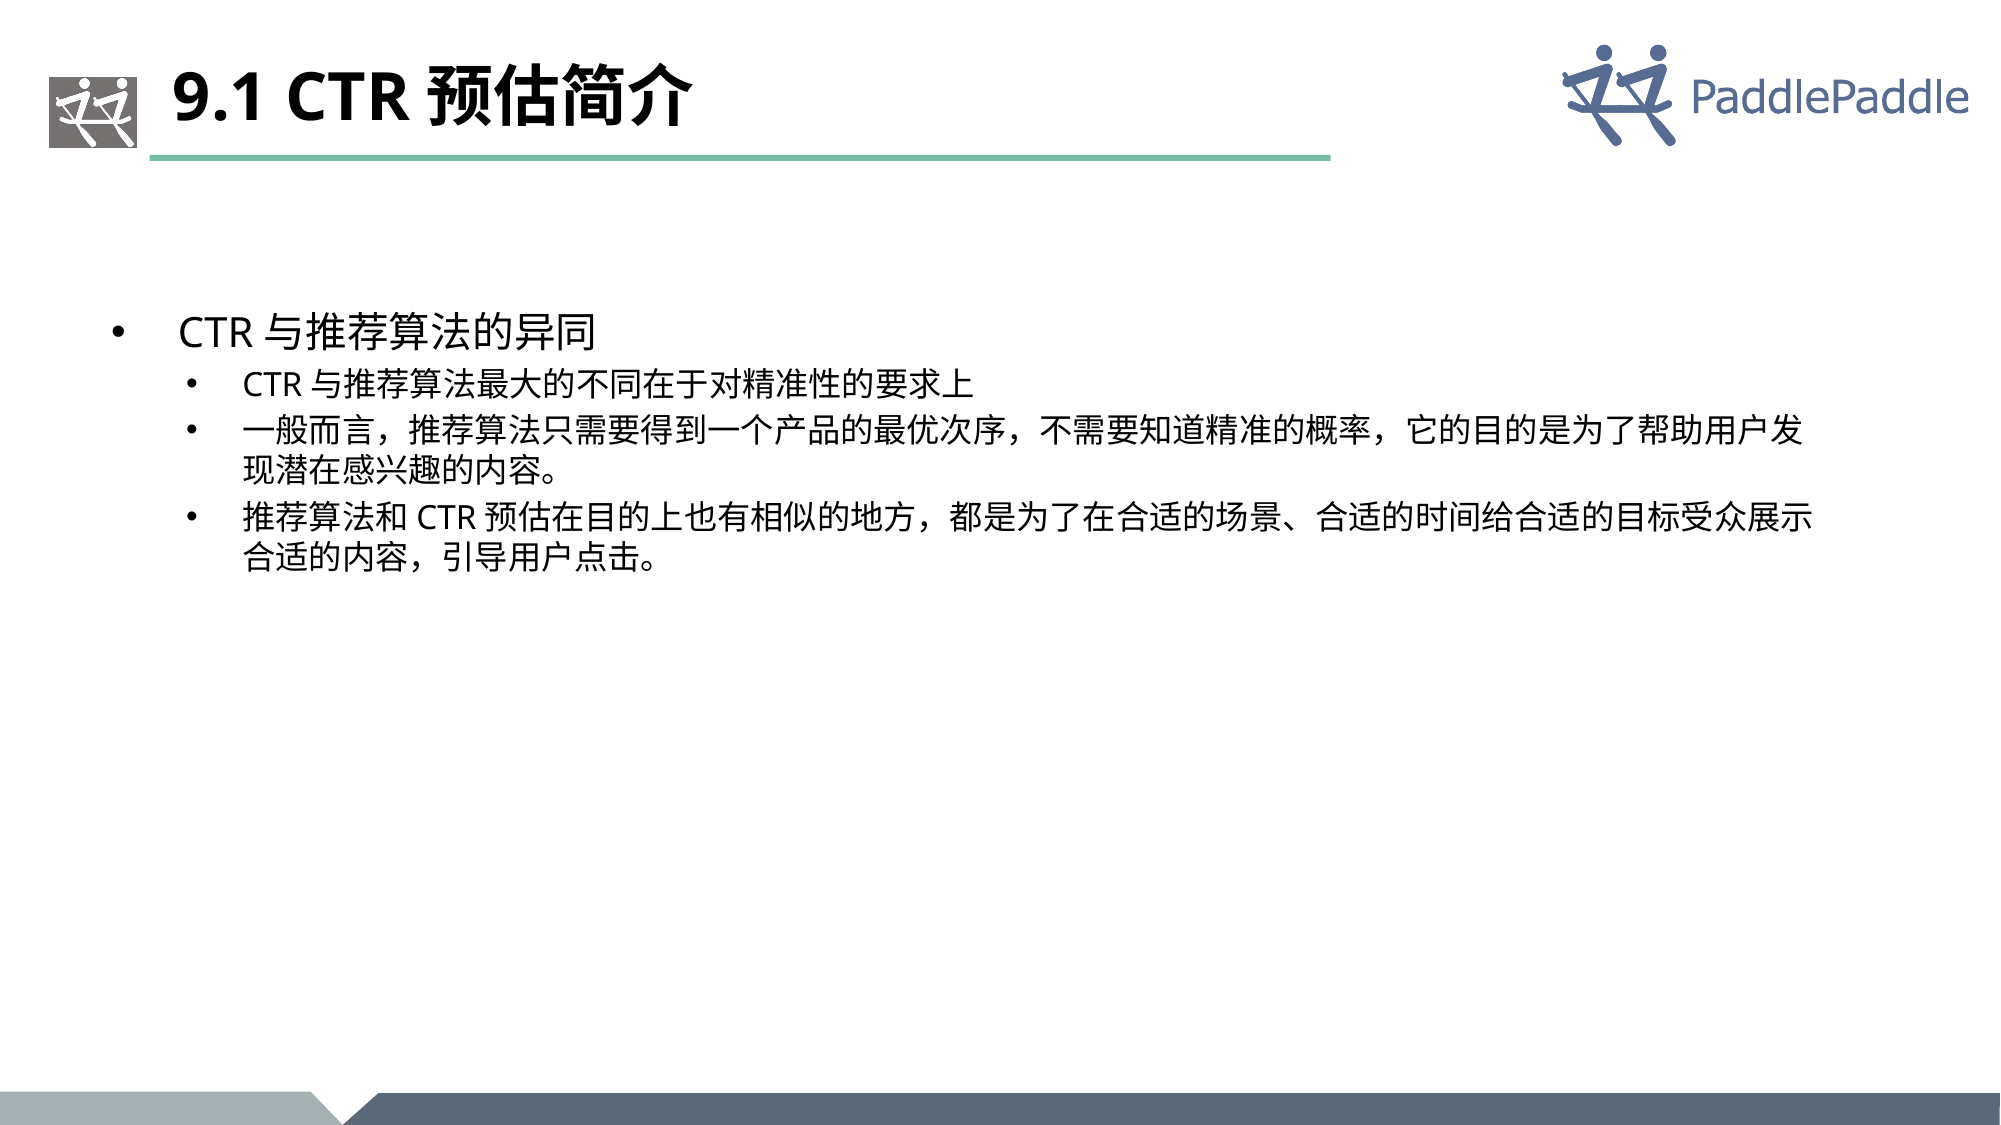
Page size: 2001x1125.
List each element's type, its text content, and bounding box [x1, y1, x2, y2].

title 9.1 CTR预估简介 [157, 28, 1406, 158]
text_box CTR与推荐算法的异同 CTR与推荐算法最大的不同在于对精准性的要求上 一般而言，推荐算法只需要得到一个产品的最优次序，不需要知道精准的概率，它的目的是为了帮助用户发现潜在感兴趣的内容。 推荐算法和CTR预估在目的上也有相似的地方，都是为了在合适的场景、合适的时间给合适的目标受众展示合适的内容，引导用户点击。 [96, 273, 1838, 934]
